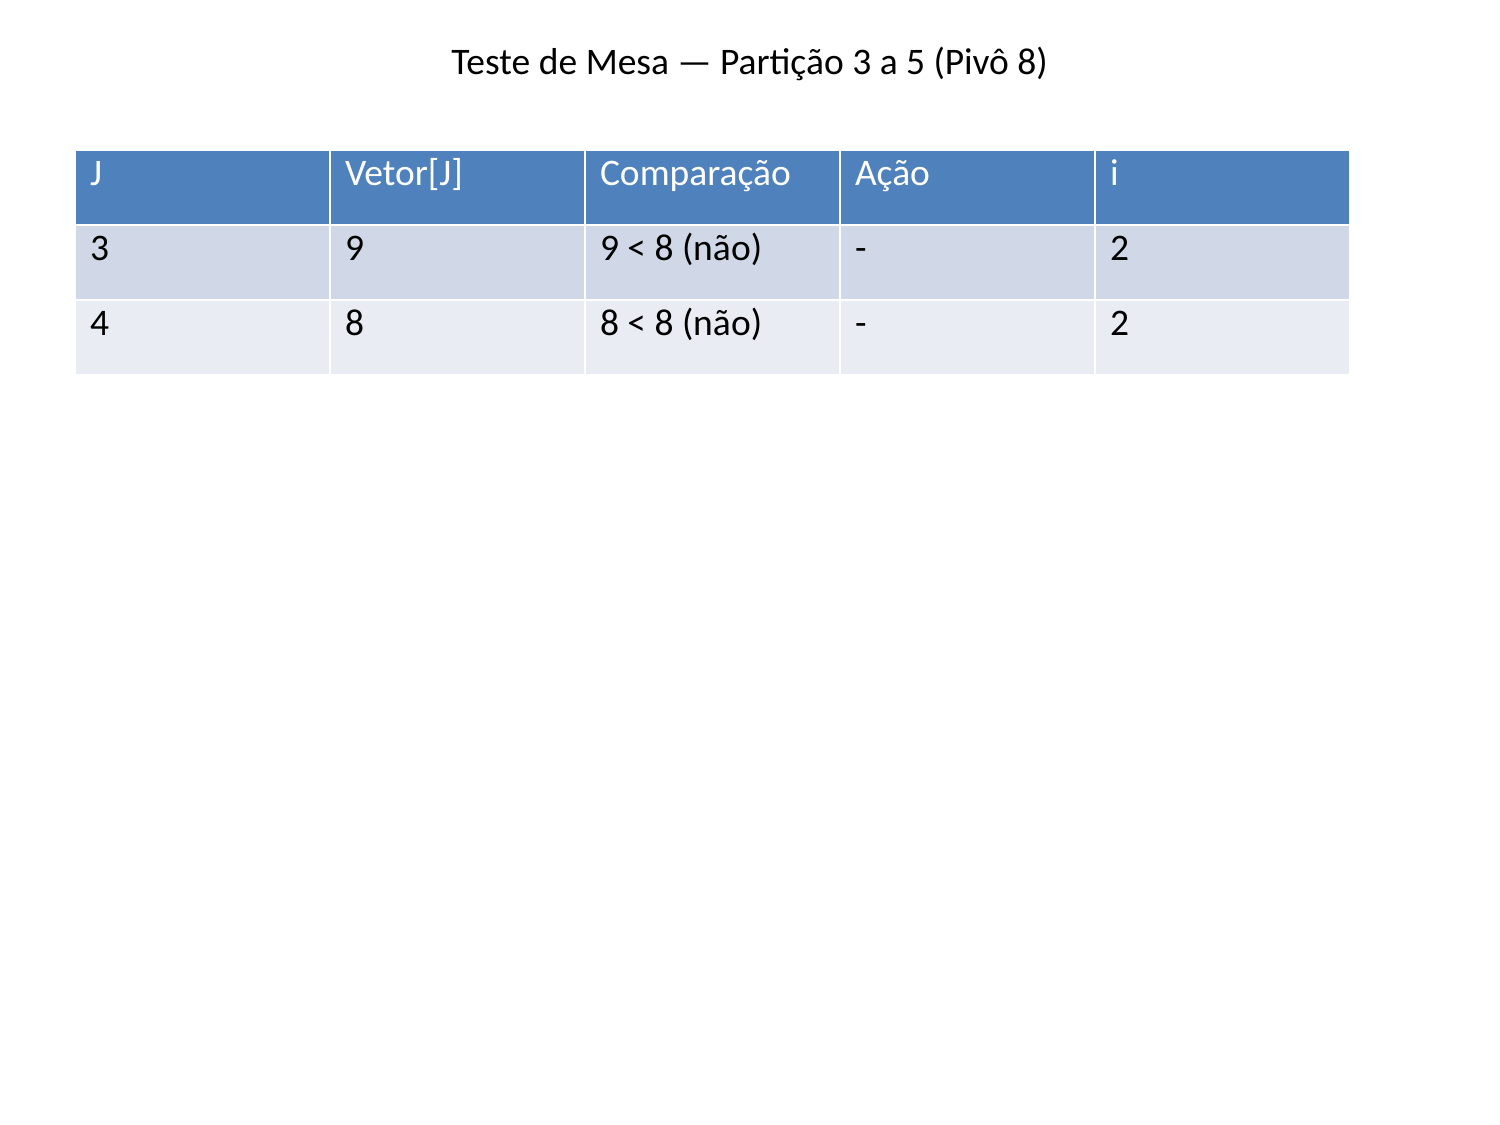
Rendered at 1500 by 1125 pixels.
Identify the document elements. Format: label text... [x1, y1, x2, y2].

table_cell - [841, 301, 1094, 374]
table_cell 2 [1096, 301, 1349, 374]
table_header Ação [841, 151, 1094, 224]
table_cell 9 [331, 226, 584, 299]
table_cell 3 [76, 226, 329, 299]
table_cell - [841, 226, 1094, 299]
table_header J [76, 151, 329, 224]
table_header Comparação [586, 151, 839, 224]
table_cell 9 < 8 (não) [586, 226, 839, 299]
table_header Vetor[J] [331, 151, 584, 224]
table_header i [1096, 151, 1349, 224]
text_box Teste de Mesa — Partição 3 a 5 (Pivô 8) [436, 29, 1064, 90]
table_cell 2 [1096, 226, 1349, 299]
table_cell 4 [76, 301, 329, 374]
table_cell 8 < 8 (não) [586, 301, 839, 374]
table_cell 8 [331, 301, 584, 374]
